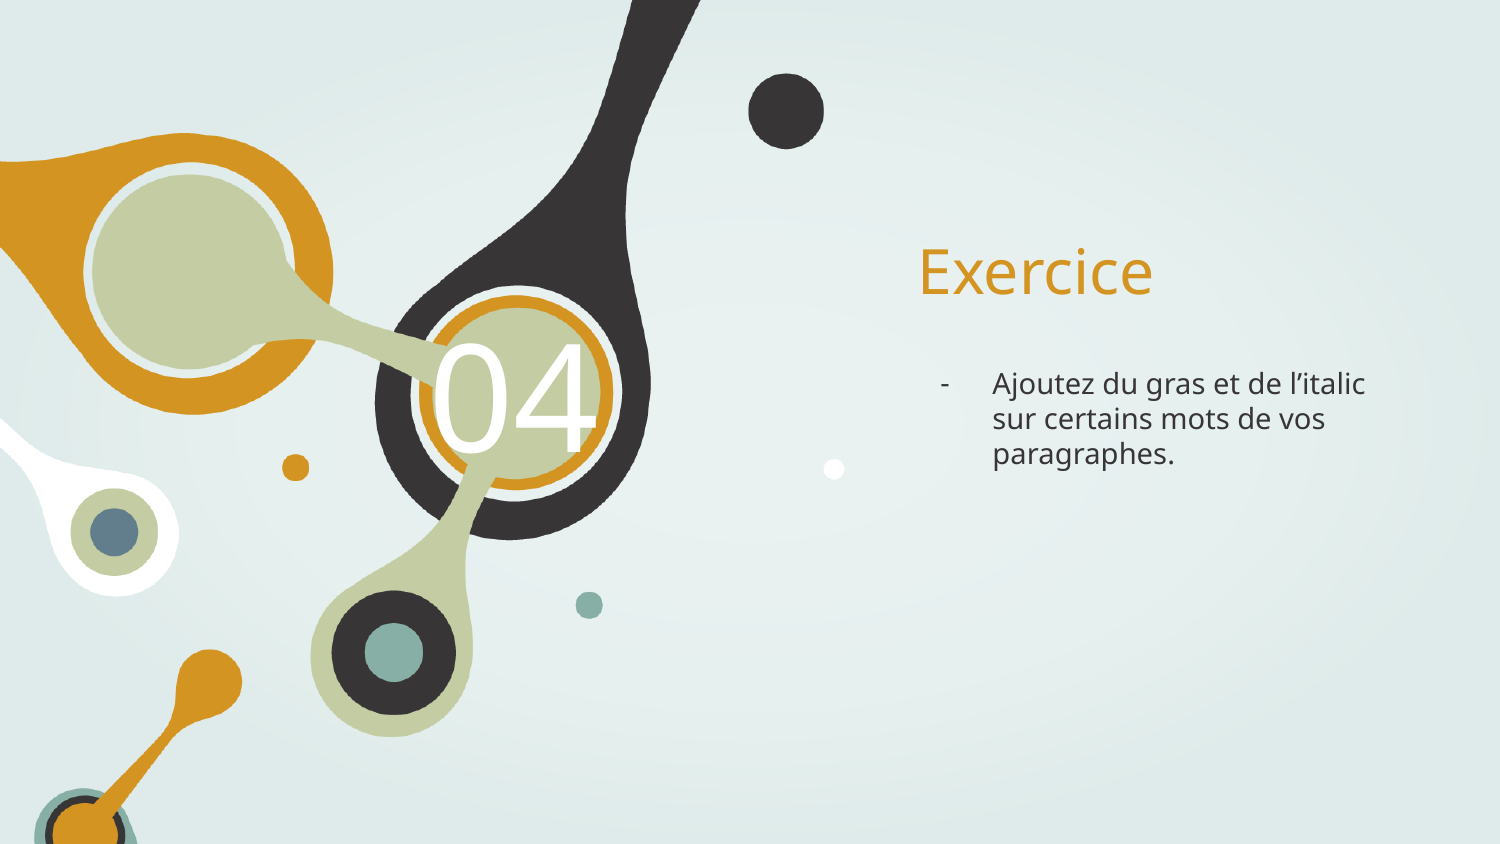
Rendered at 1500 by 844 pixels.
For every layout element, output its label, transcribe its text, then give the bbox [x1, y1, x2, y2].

picture [0, 0, 1500, 844]
title 04 [350, 345, 679, 441]
title Exercice [902, 151, 1382, 322]
subtitle Ajoutez du gras et de l’italic sur certains mots de vos paragraphes. [902, 350, 1382, 844]
